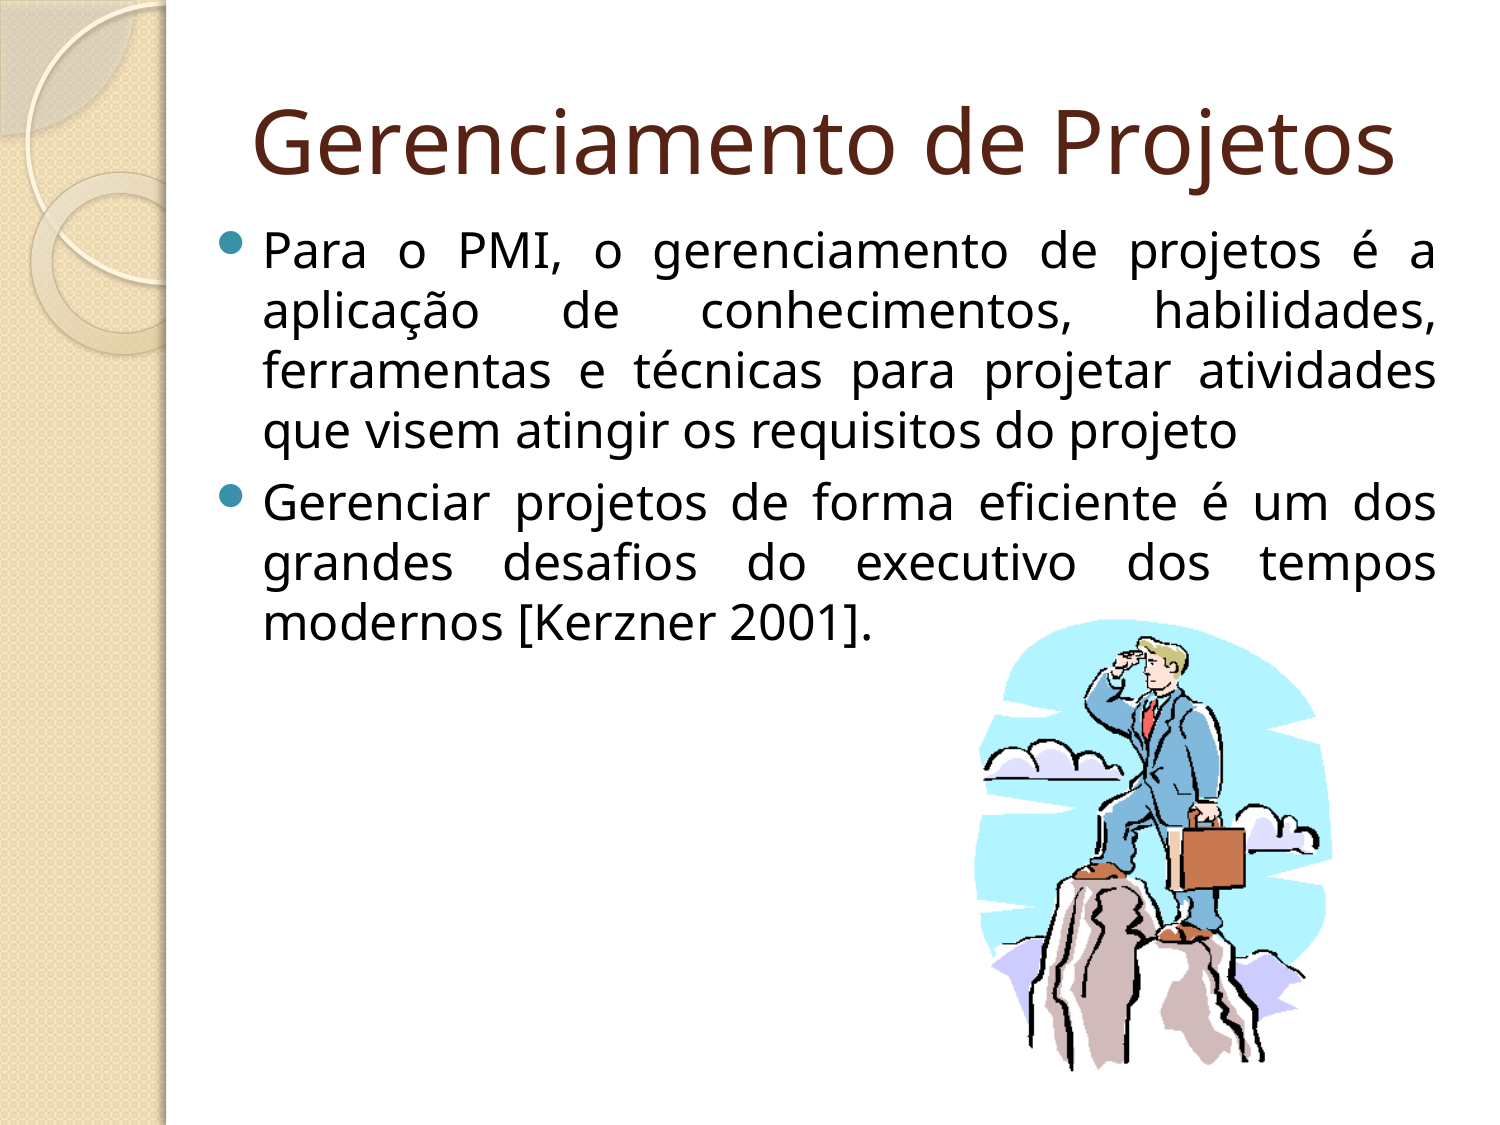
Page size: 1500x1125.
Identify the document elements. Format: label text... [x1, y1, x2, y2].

list Para o PMI, o gerenciamento de projetos é a aplicação de conhecimentos, habilidades, ferramentas e técnicas para projetar atividades que visem atingir os requisitos do projeto Gerenciar projetos de forma eficiente é um dos grandes desafios do executivo dos tempos modernos [Kerzner 2001]. [187, 210, 1454, 832]
title Gerenciamento de Projetos [235, 45, 1466, 233]
picture [972, 616, 1337, 1079]
